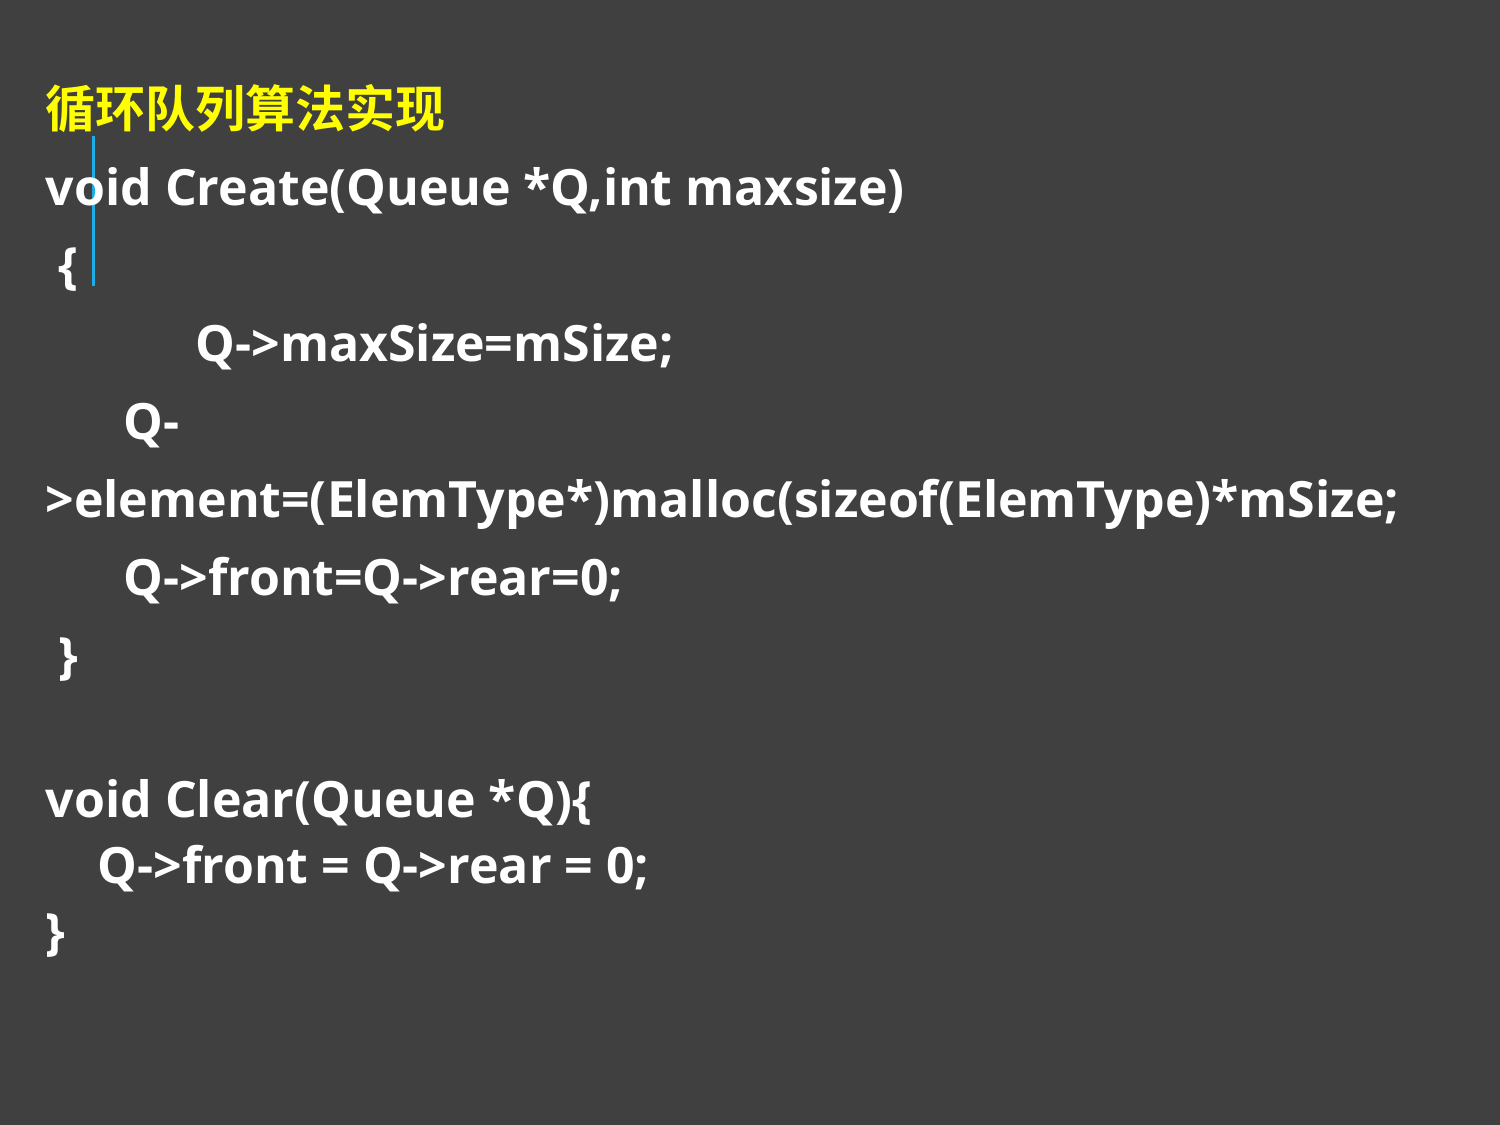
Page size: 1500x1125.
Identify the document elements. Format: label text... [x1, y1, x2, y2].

text_box 循环队列算法实现 void Create(Queue *Q,int maxsize) { Q->maxSize=mSize; Q->element=(ElemType*)malloc(sizeof(ElemType)*mSize; Q->front=Q->rear=0; } void Clear(Queue *Q){ Q->front = Q->rear = 0; } [31, 52, 1440, 1123]
